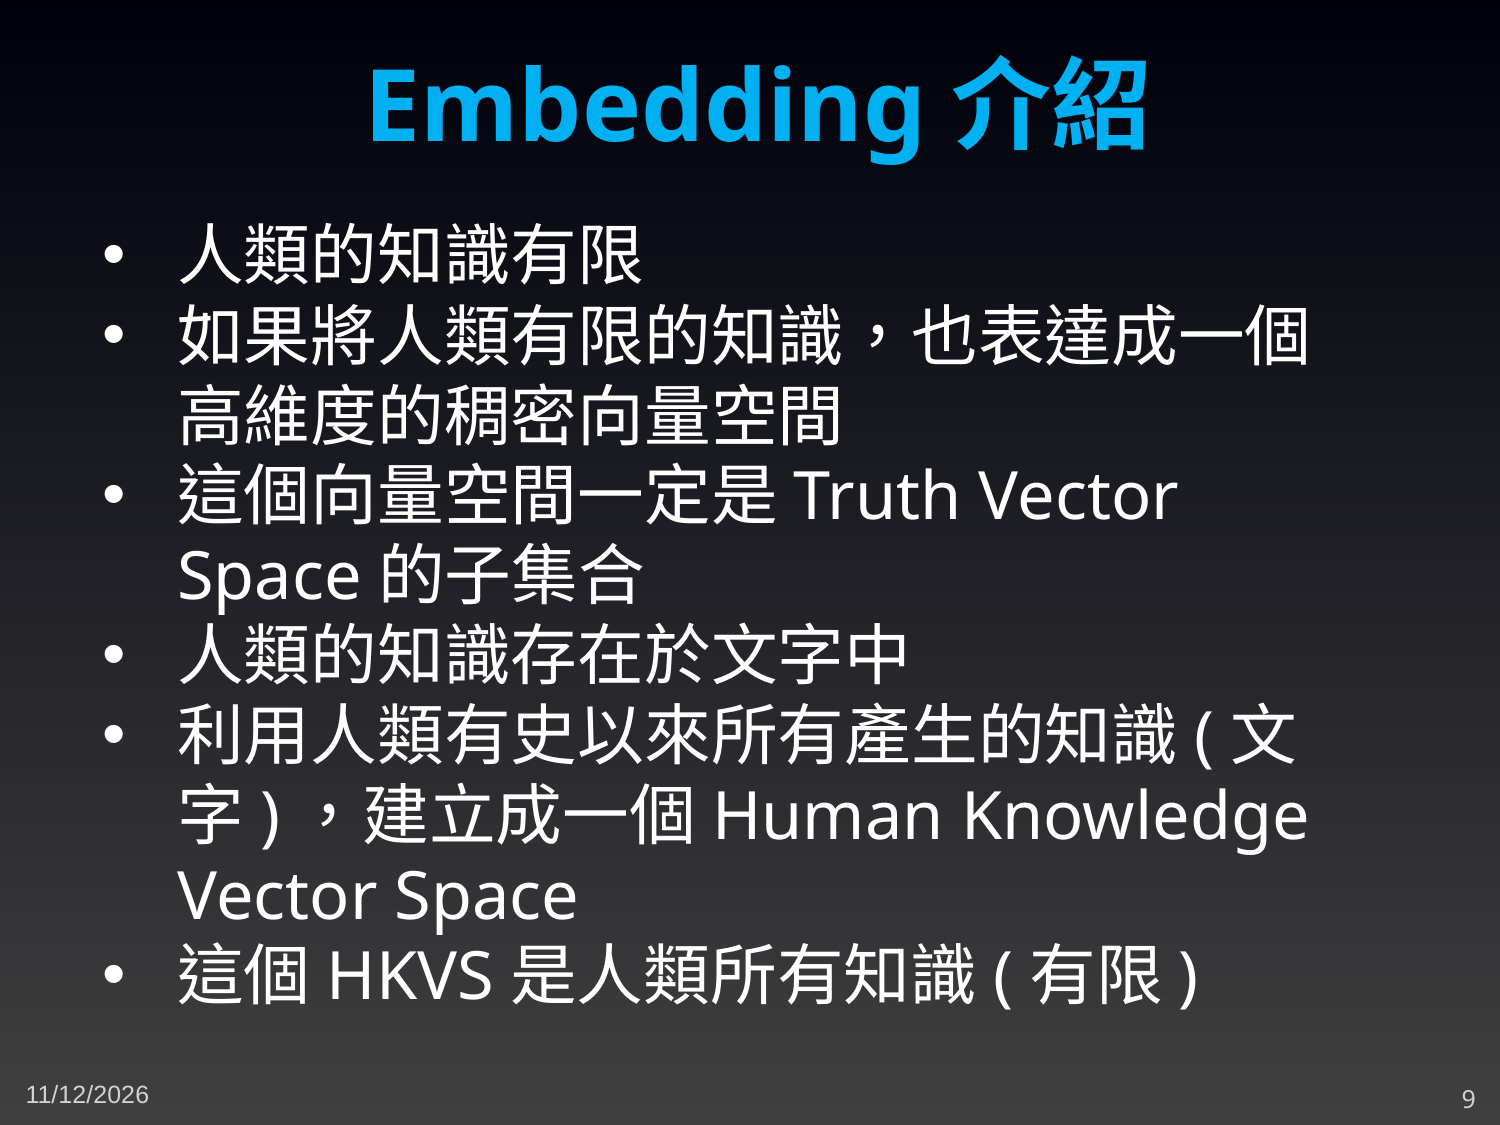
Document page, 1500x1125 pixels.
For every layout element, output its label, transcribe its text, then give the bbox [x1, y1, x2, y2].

text_box 人類的知識有限 如果將人類有限的知識，也表達成一個高維度的稠密向量空間 這個向量空間一定是Truth Vector Space的子集合 人類的知識存在於文字中 利用人類有史以來所有產生的知識(文字)，建立成一個Human Knowledge Vector Space 這個HKVS是人類所有知識(有限) [87, 205, 1388, 1021]
text_box Embedding介紹 [350, 14, 1425, 177]
slide_number 9 [1340, 1075, 1491, 1117]
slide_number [10, 1075, 411, 1117]
